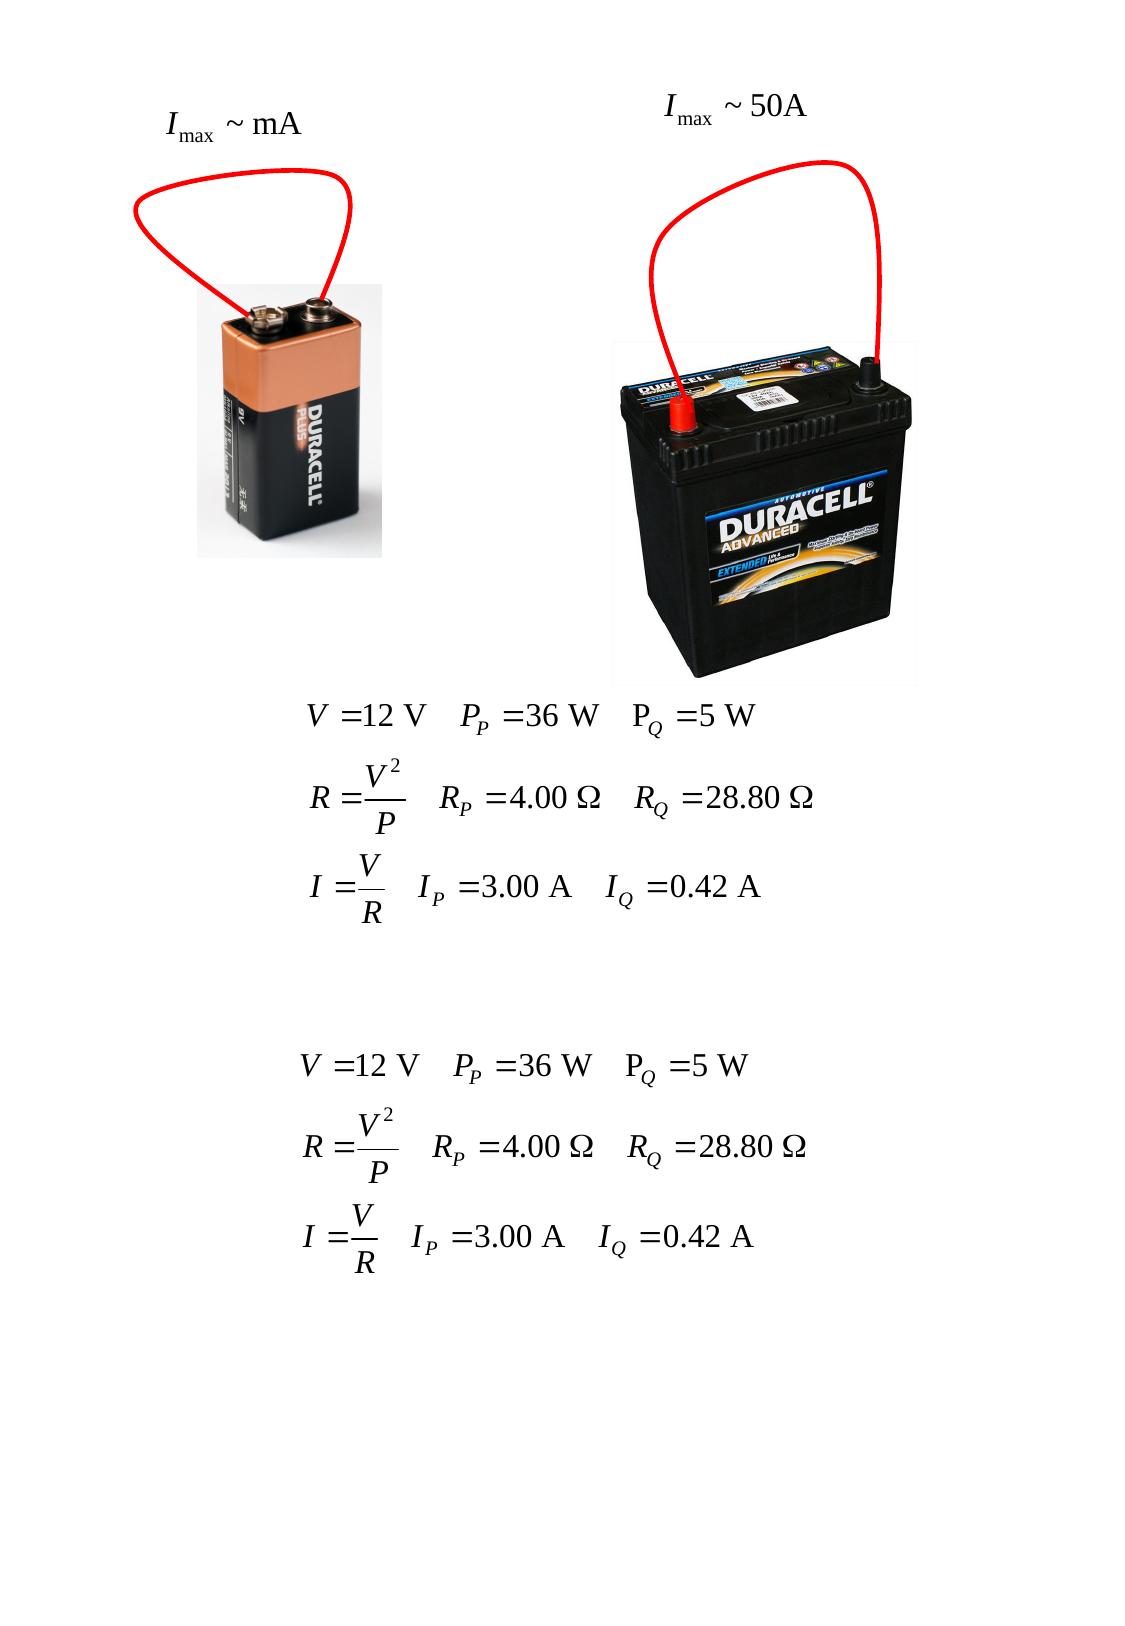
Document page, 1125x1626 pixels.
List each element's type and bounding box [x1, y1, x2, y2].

picture [612, 341, 918, 686]
text_box [305, 695, 820, 930]
text_box [650, 161, 881, 341]
text_box [298, 1045, 813, 1279]
text_box [659, 85, 812, 132]
picture [197, 284, 382, 558]
text_box [134, 169, 352, 284]
text_box [161, 103, 308, 149]
